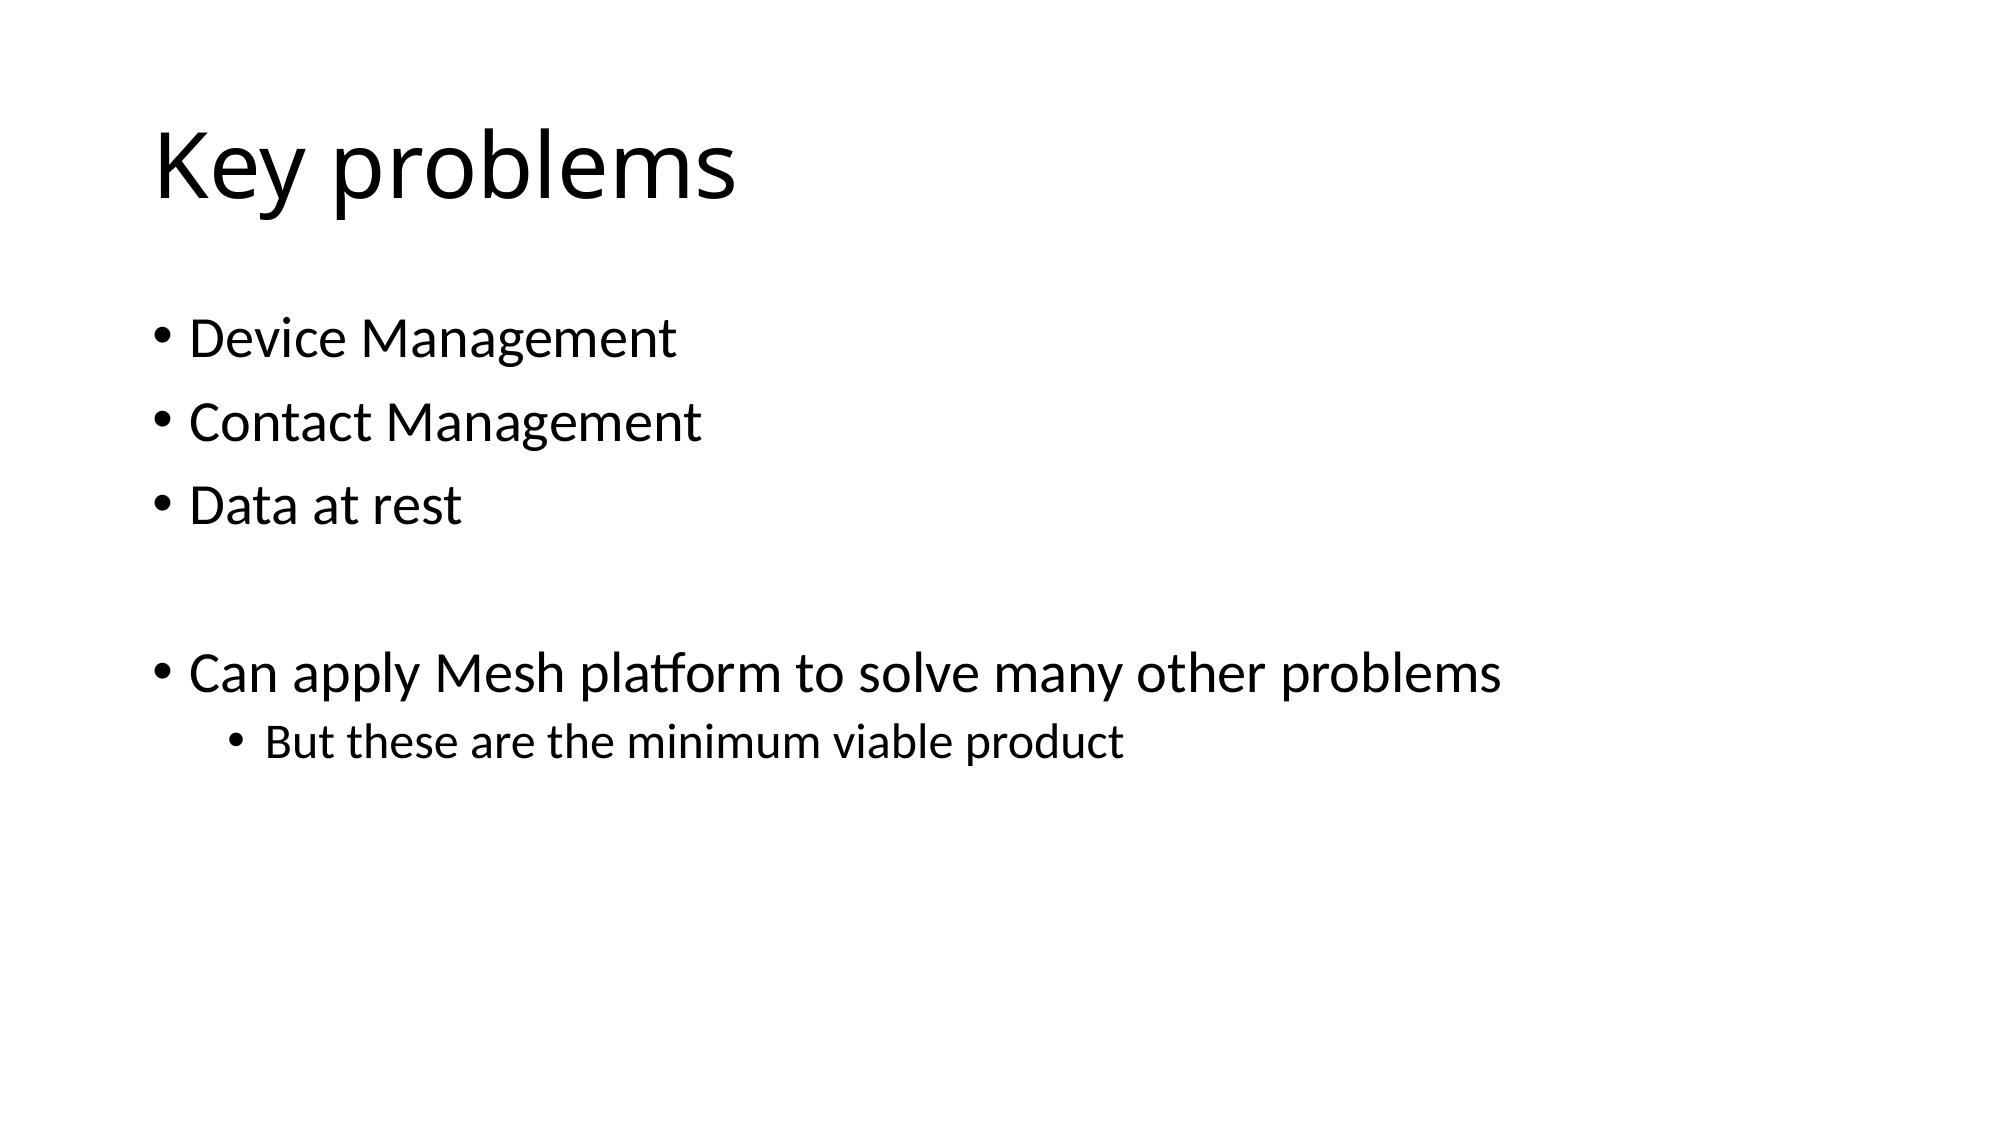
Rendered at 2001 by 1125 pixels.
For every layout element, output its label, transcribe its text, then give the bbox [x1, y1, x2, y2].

list Device Management Contact Management Data at rest Can apply Mesh platform to solve many other problems But these are the minimum viable product [137, 299, 1863, 1014]
title Key problems [137, 59, 1863, 278]
